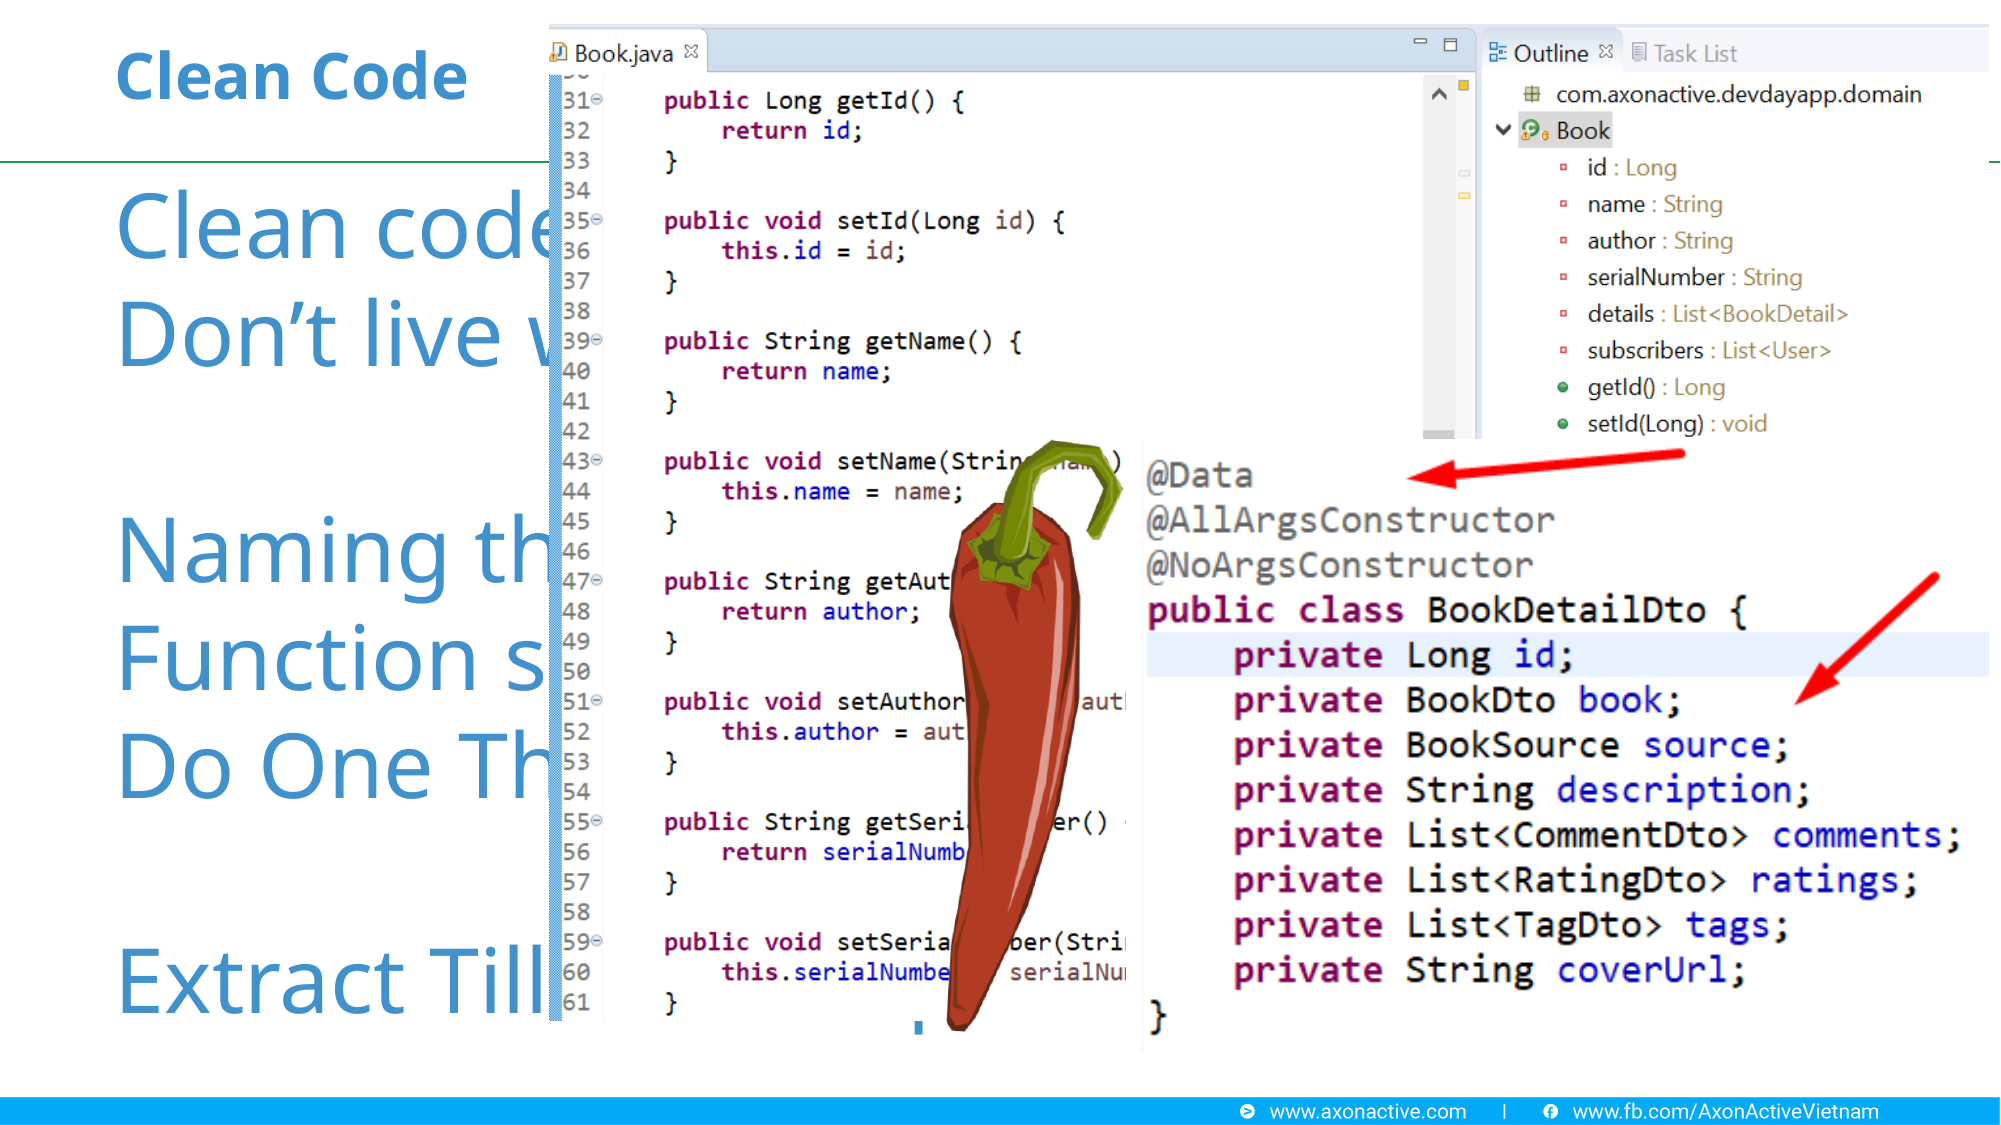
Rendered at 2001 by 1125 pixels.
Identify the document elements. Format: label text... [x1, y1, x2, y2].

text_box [944, 438, 1989, 1053]
picture [1241, 1105, 1254, 1118]
text_box Clean code is a continuous process. Don’t live with broken windows Naming thoughtfully Function should be small and smaller. Do One Thing Extract Till You Drop [99, 160, 944, 1040]
title Clean Code [99, 29, 549, 124]
picture [549, 24, 1989, 1022]
picture [1544, 1105, 1557, 1118]
